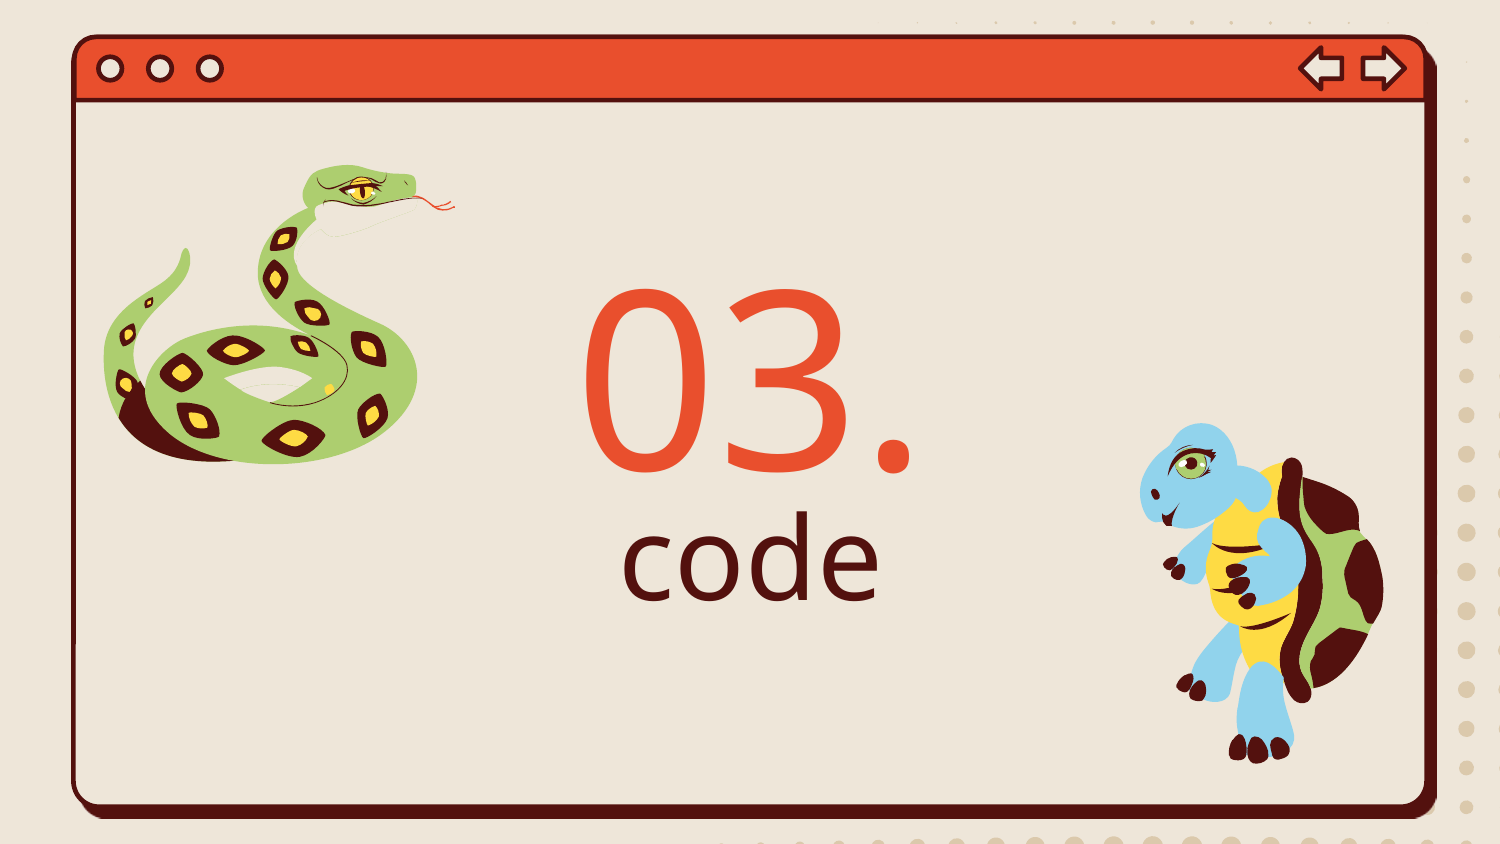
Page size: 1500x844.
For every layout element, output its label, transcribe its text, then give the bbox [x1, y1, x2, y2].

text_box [101, 162, 456, 488]
text_box [1363, 47, 1405, 90]
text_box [1137, 419, 1385, 765]
text_box [1300, 47, 1342, 90]
title 03. [473, 253, 1029, 488]
title code [335, 498, 1132, 609]
